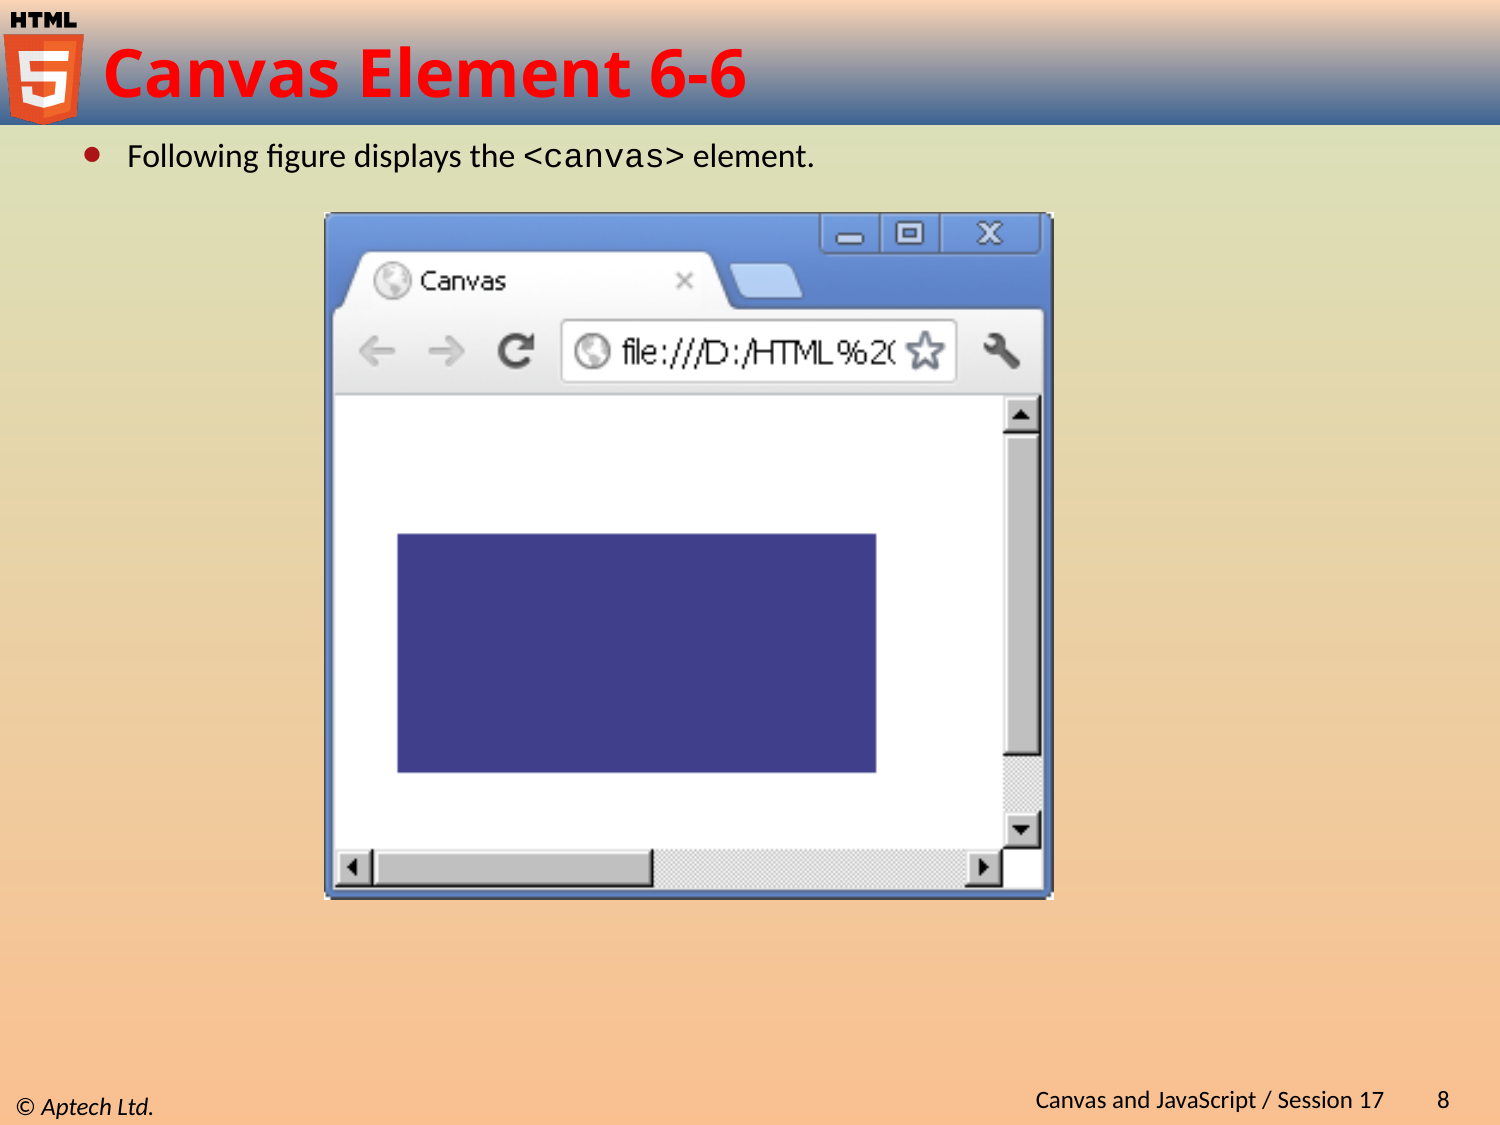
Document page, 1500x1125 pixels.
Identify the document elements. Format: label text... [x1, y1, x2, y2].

picture [0, 12, 100, 125]
title Canvas Element 6-6 [87, 37, 1338, 106]
text_box Following figure displays the <canvas> element. [37, 125, 1375, 225]
footer Canvas and JavaScript / Session 17 [412, 1084, 1400, 1113]
slide_number 8 [1400, 1084, 1465, 1113]
picture [324, 212, 1054, 901]
